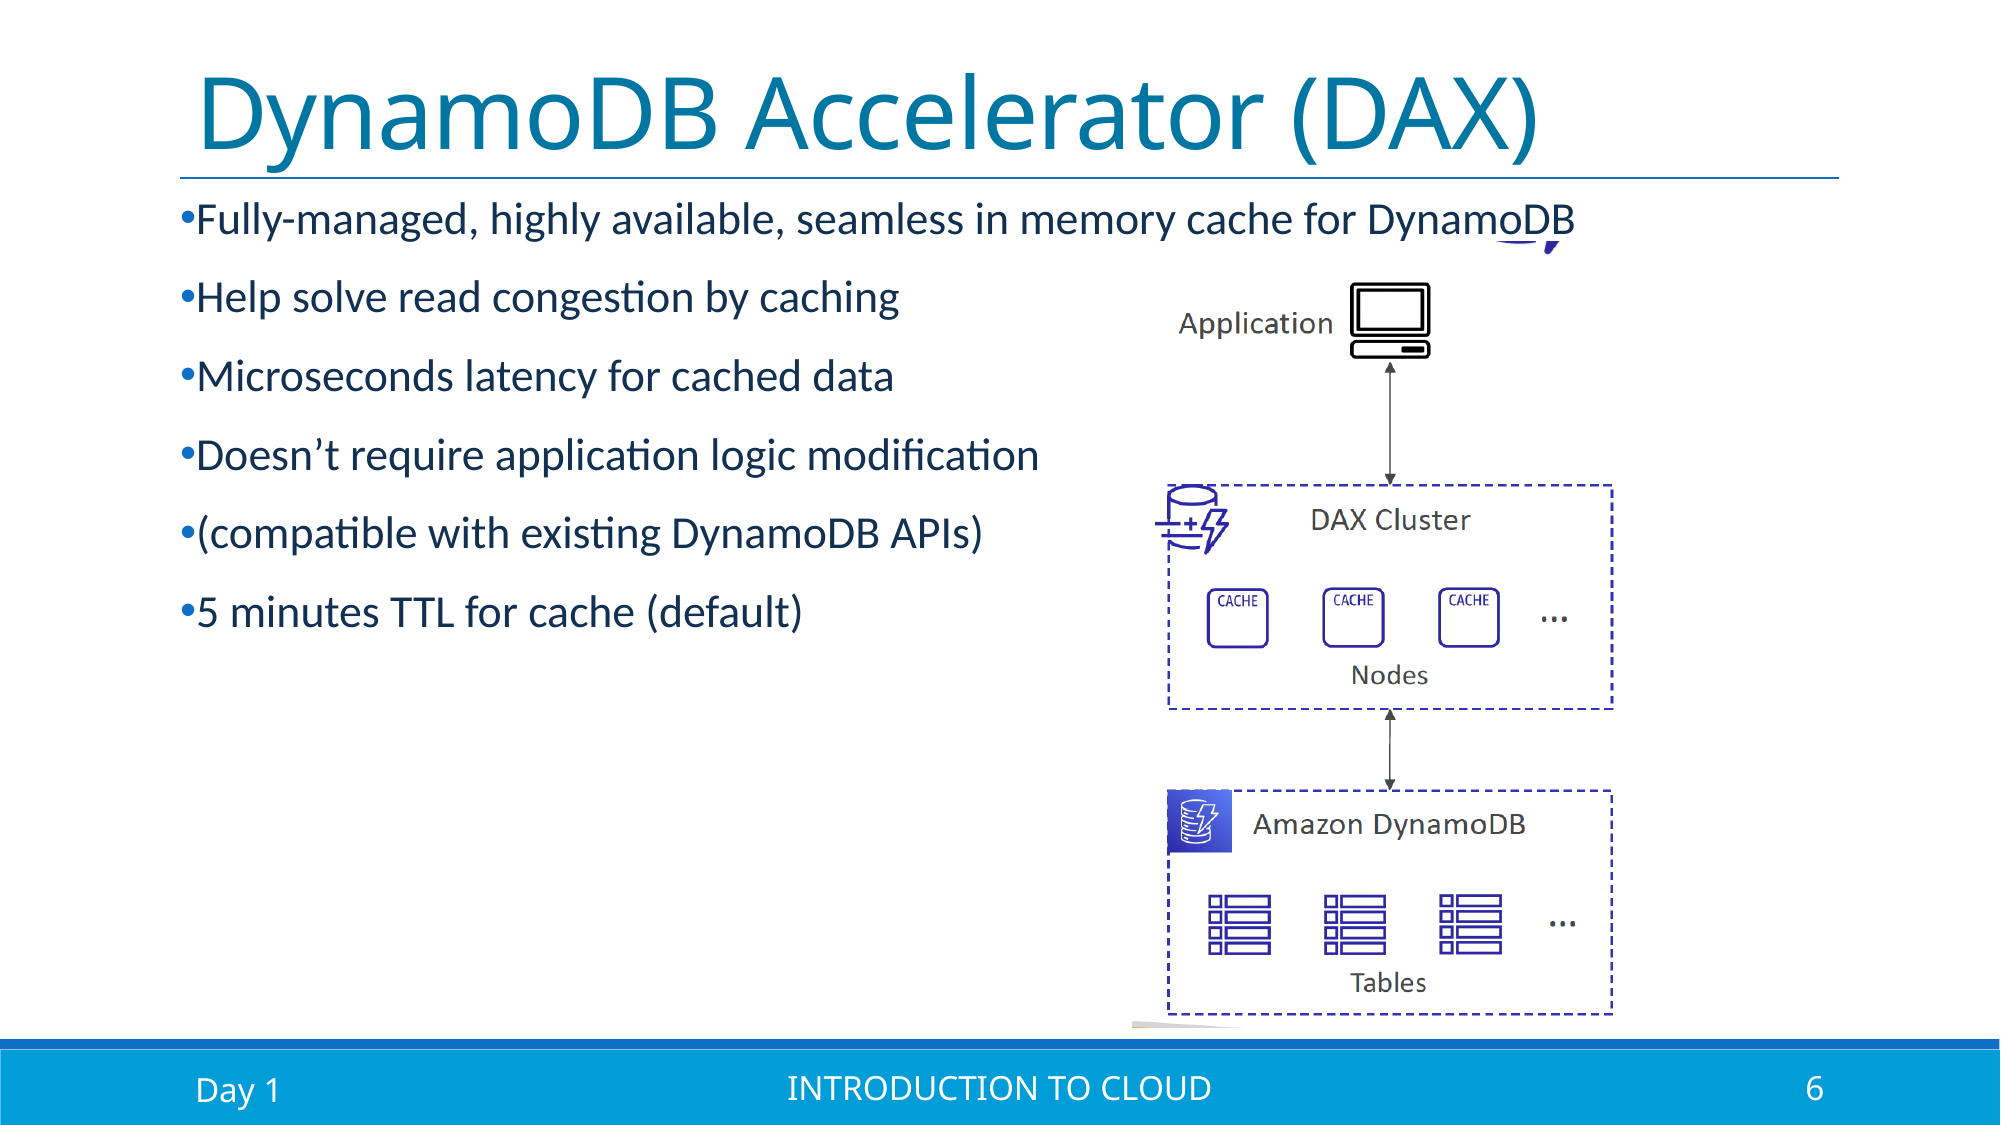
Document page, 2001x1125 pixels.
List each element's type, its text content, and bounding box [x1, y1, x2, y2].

title DynamoDB Accelerator (DAX) [180, 47, 1830, 178]
footer Introduction to Cloud [604, 1059, 1396, 1120]
slide_number Day 1 [180, 1059, 586, 1120]
picture [1131, 240, 1660, 1029]
list Fully-managed, highly available, seamless in memory cache for DynamoDB Help solve read congestion by caching Microseconds latency for cached data Doesn’t require application logic modification (compatible with existing DynamoDB APIs) 5 minutes TTL for cache (default) [180, 187, 1840, 997]
slide_number 6 [1624, 1059, 1840, 1120]
